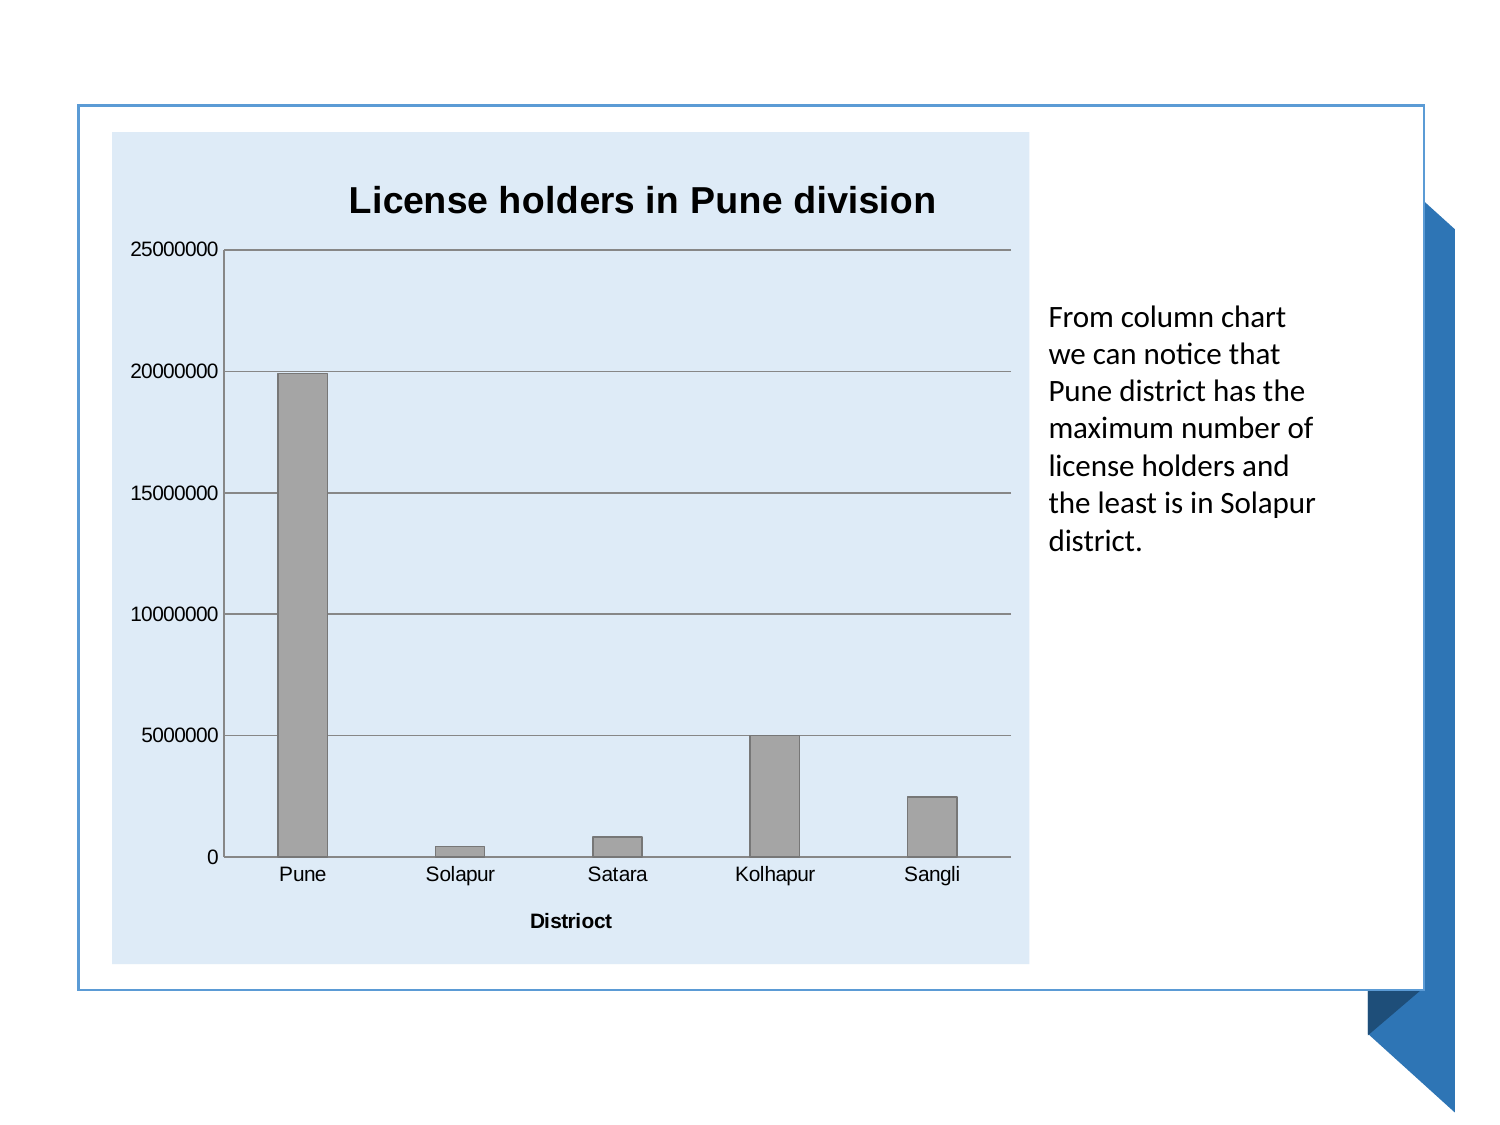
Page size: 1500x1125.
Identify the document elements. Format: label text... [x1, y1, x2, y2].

text_box [1367, 990, 1420, 1036]
text_box [78, 105, 1424, 990]
text_box [1369, 201, 1455, 1113]
chart [111, 131, 1030, 965]
text_box From column chart we can notice that Pune district has the maximum number of license holders and the least is in Solapur district. [1035, 288, 1345, 610]
